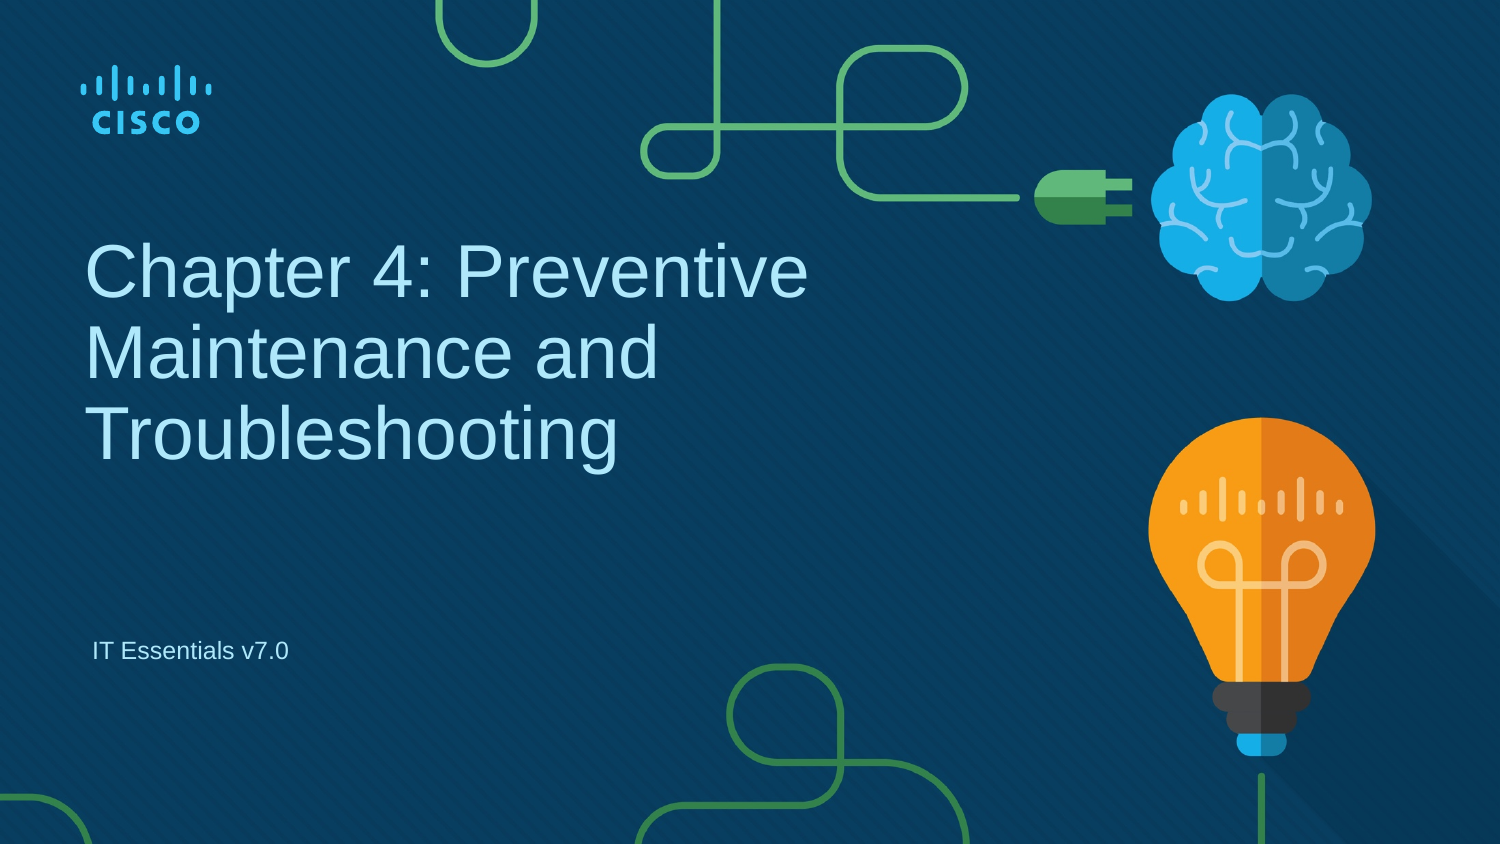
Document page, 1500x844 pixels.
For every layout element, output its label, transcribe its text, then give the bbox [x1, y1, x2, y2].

subtitle IT Essentials v7.0 [77, 624, 786, 673]
title Chapter 4: Preventive Maintenance and Troubleshooting [69, 209, 1047, 484]
picture [0, 0, 1500, 844]
